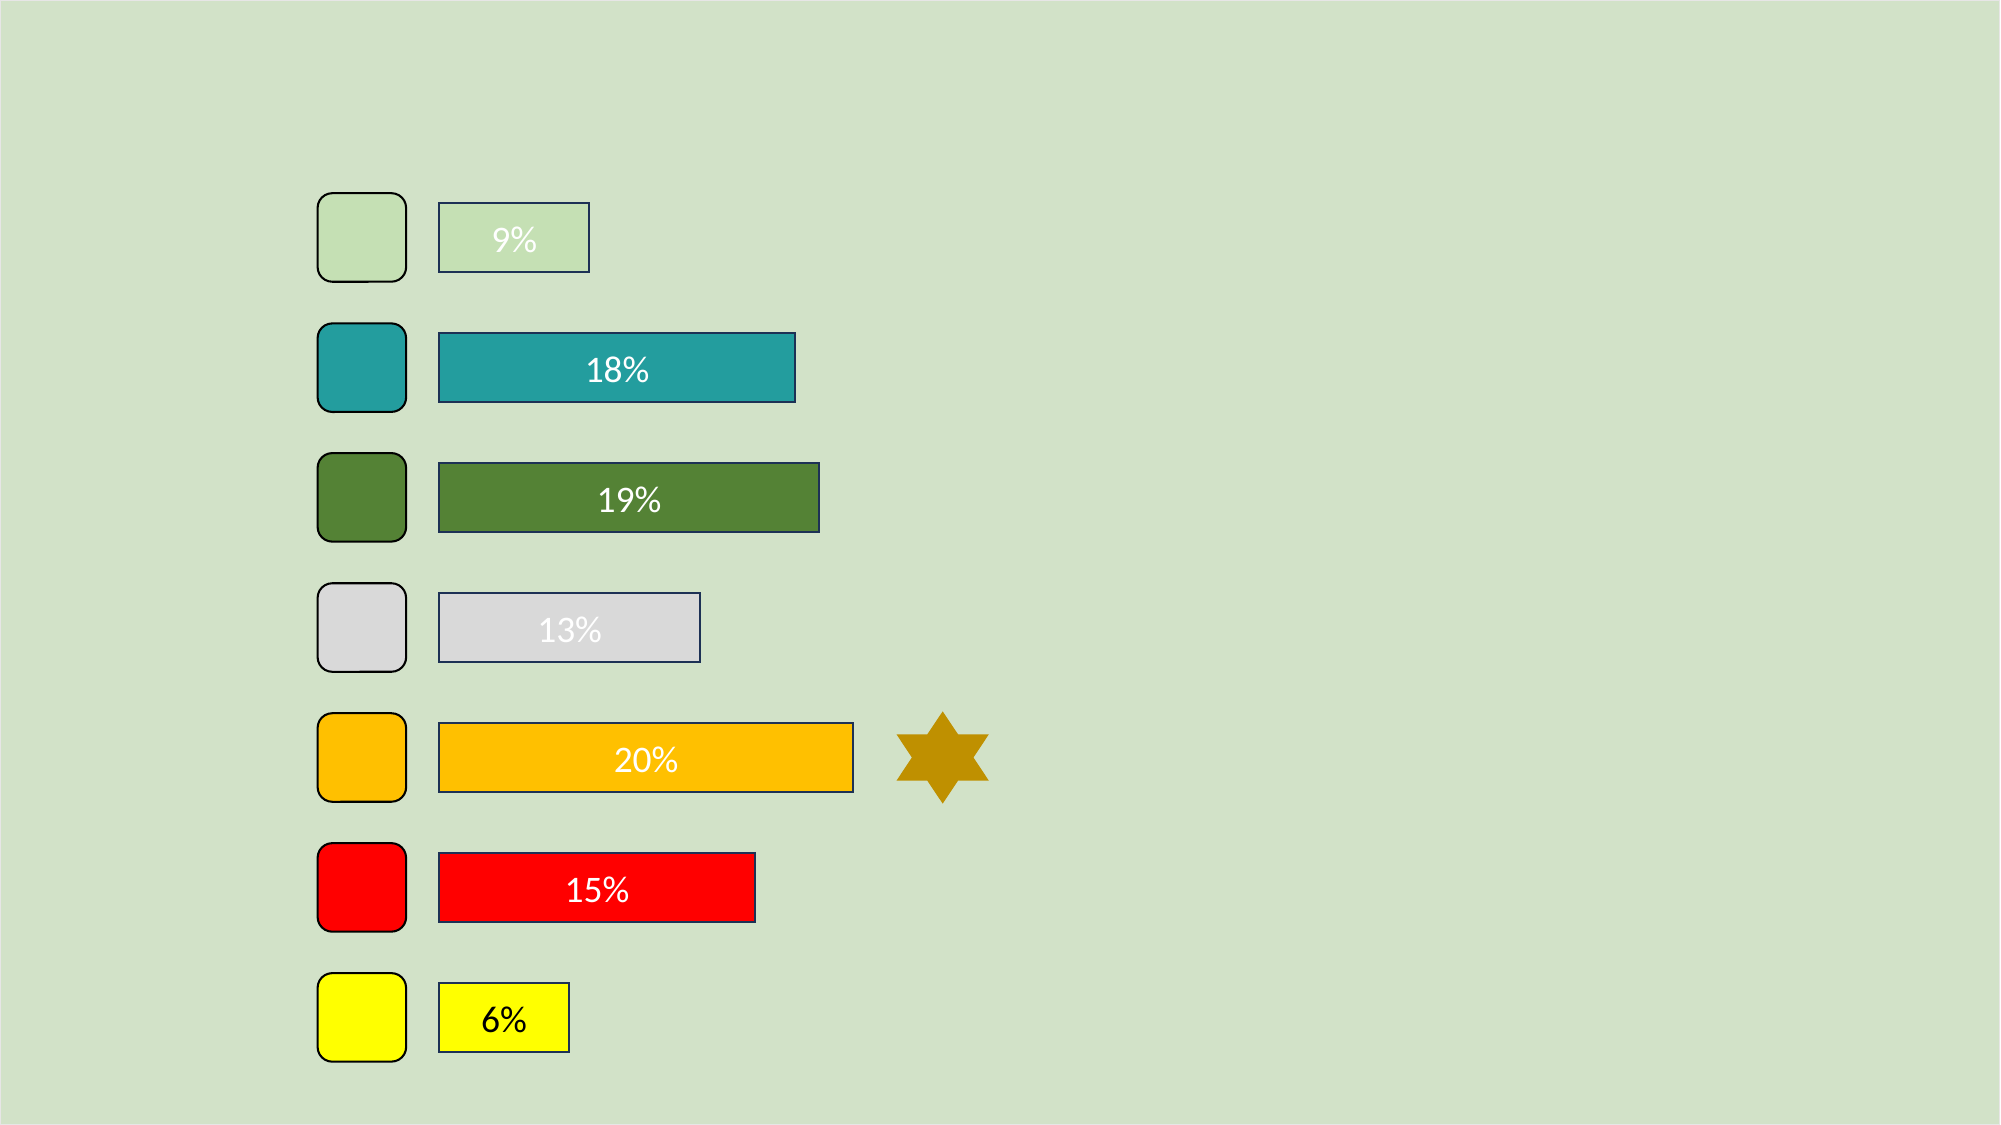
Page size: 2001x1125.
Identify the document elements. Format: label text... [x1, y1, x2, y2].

text_box 9% [438, 202, 590, 273]
text_box [316, 972, 408, 1063]
text_box 6% [438, 982, 570, 1053]
text_box 15% [438, 852, 756, 923]
text_box [316, 582, 408, 673]
text_box 13% [438, 592, 701, 663]
text_box [316, 322, 408, 414]
text_box [896, 711, 989, 804]
text_box [316, 712, 408, 803]
text_box [316, 192, 408, 283]
text_box 20% [438, 722, 854, 793]
text_box 19% [438, 462, 820, 533]
text_box [0, 0, 2000, 1125]
text_box [316, 842, 408, 933]
text_box [316, 452, 408, 543]
text_box 18% [438, 332, 796, 403]
